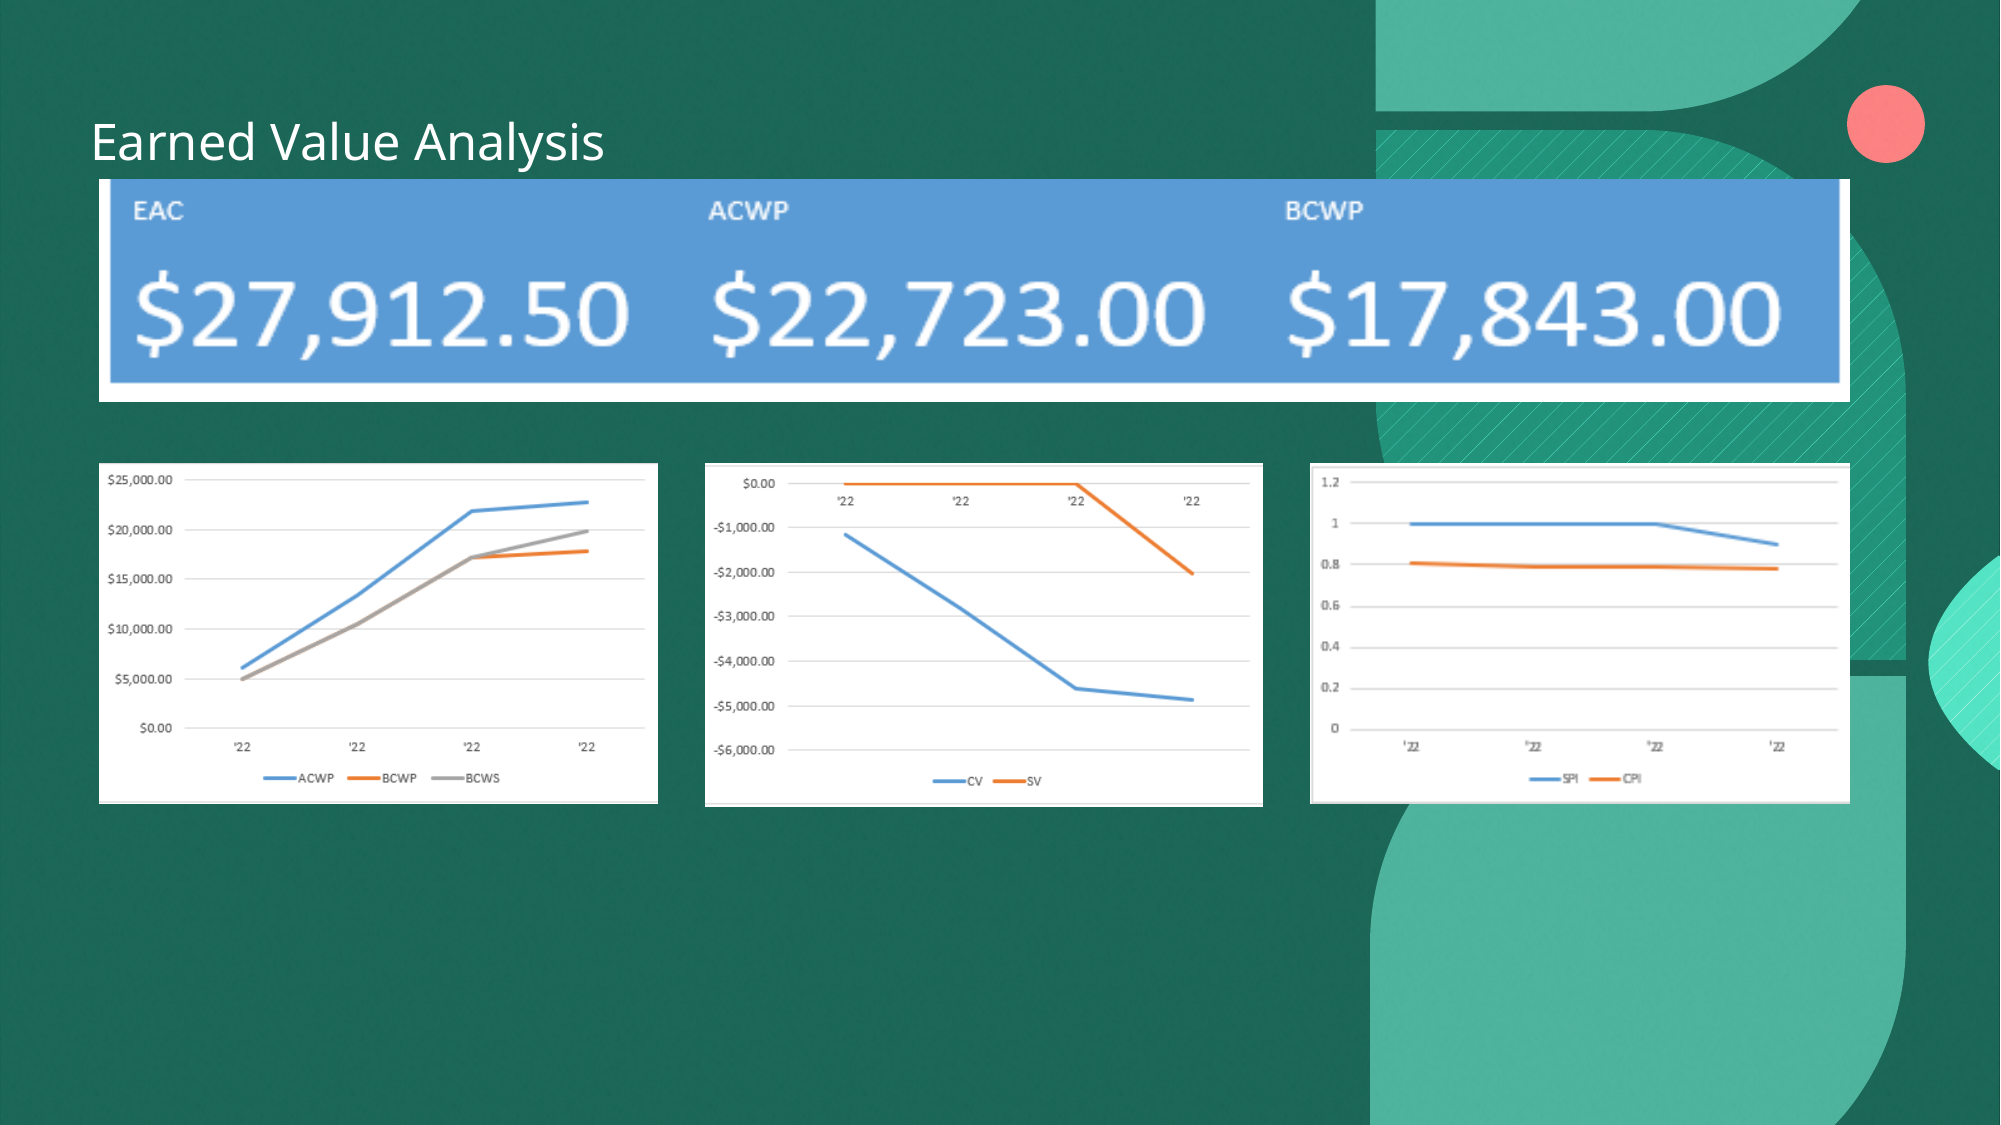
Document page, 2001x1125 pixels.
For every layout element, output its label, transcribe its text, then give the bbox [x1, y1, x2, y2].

picture [99, 463, 658, 804]
picture [1310, 463, 1850, 804]
title Earned Value Analysis [75, 109, 1336, 180]
picture [705, 463, 1263, 808]
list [99, 179, 1850, 402]
